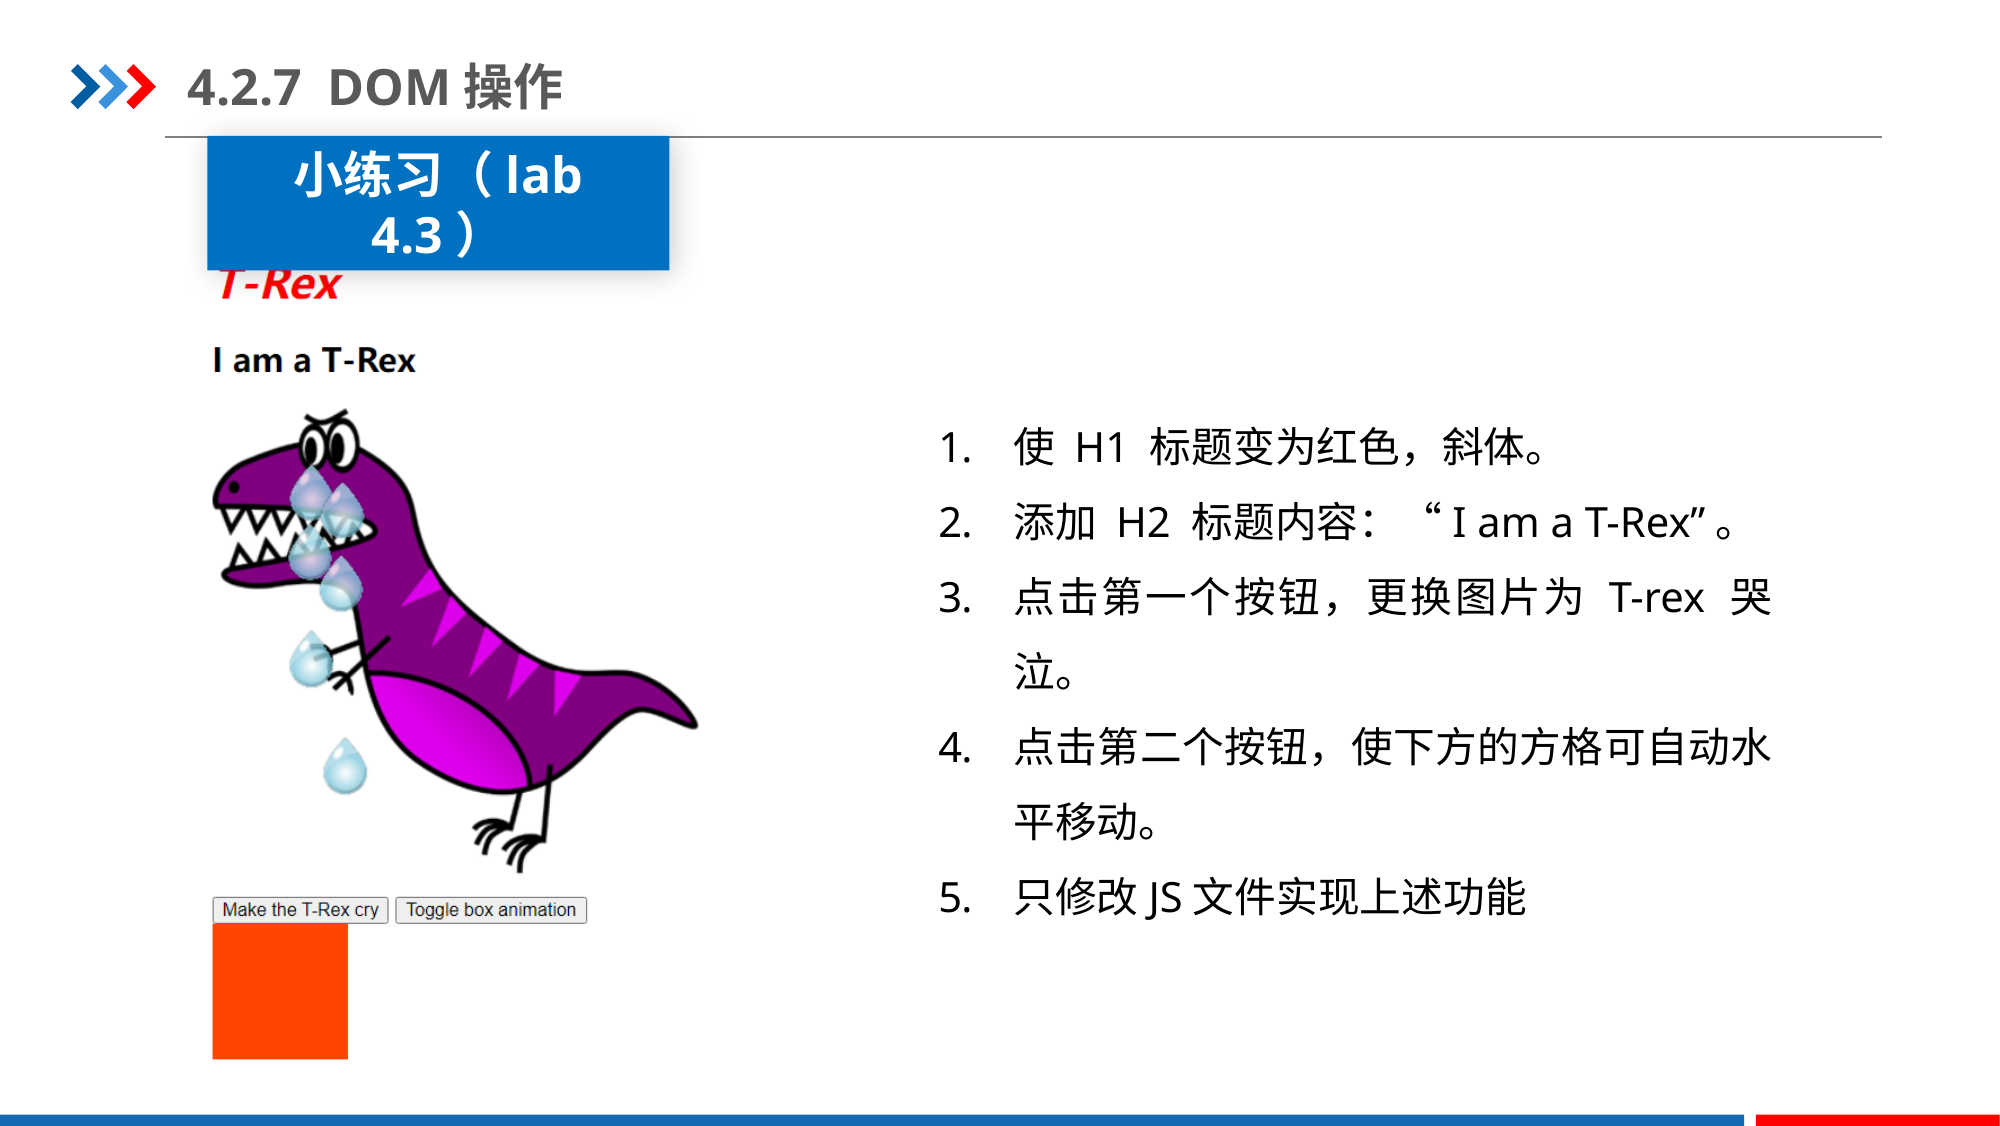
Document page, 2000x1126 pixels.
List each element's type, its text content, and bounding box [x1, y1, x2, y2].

text_box 小练习（lab 4.3） [207, 135, 670, 239]
picture [207, 240, 761, 1082]
text_box 使 H1 标题变为红色，斜体。 添加 H2 标题内容：“I am a T-Rex”。 点击第一个按钮，更换图片为 T-rex 哭泣。 点击第二个按钮，使下方的方格可自动水平移动。 只修改JS文件实现上述功能 [918, 385, 1793, 931]
text_box 4.2.7 DOM操作 [187, 43, 827, 127]
